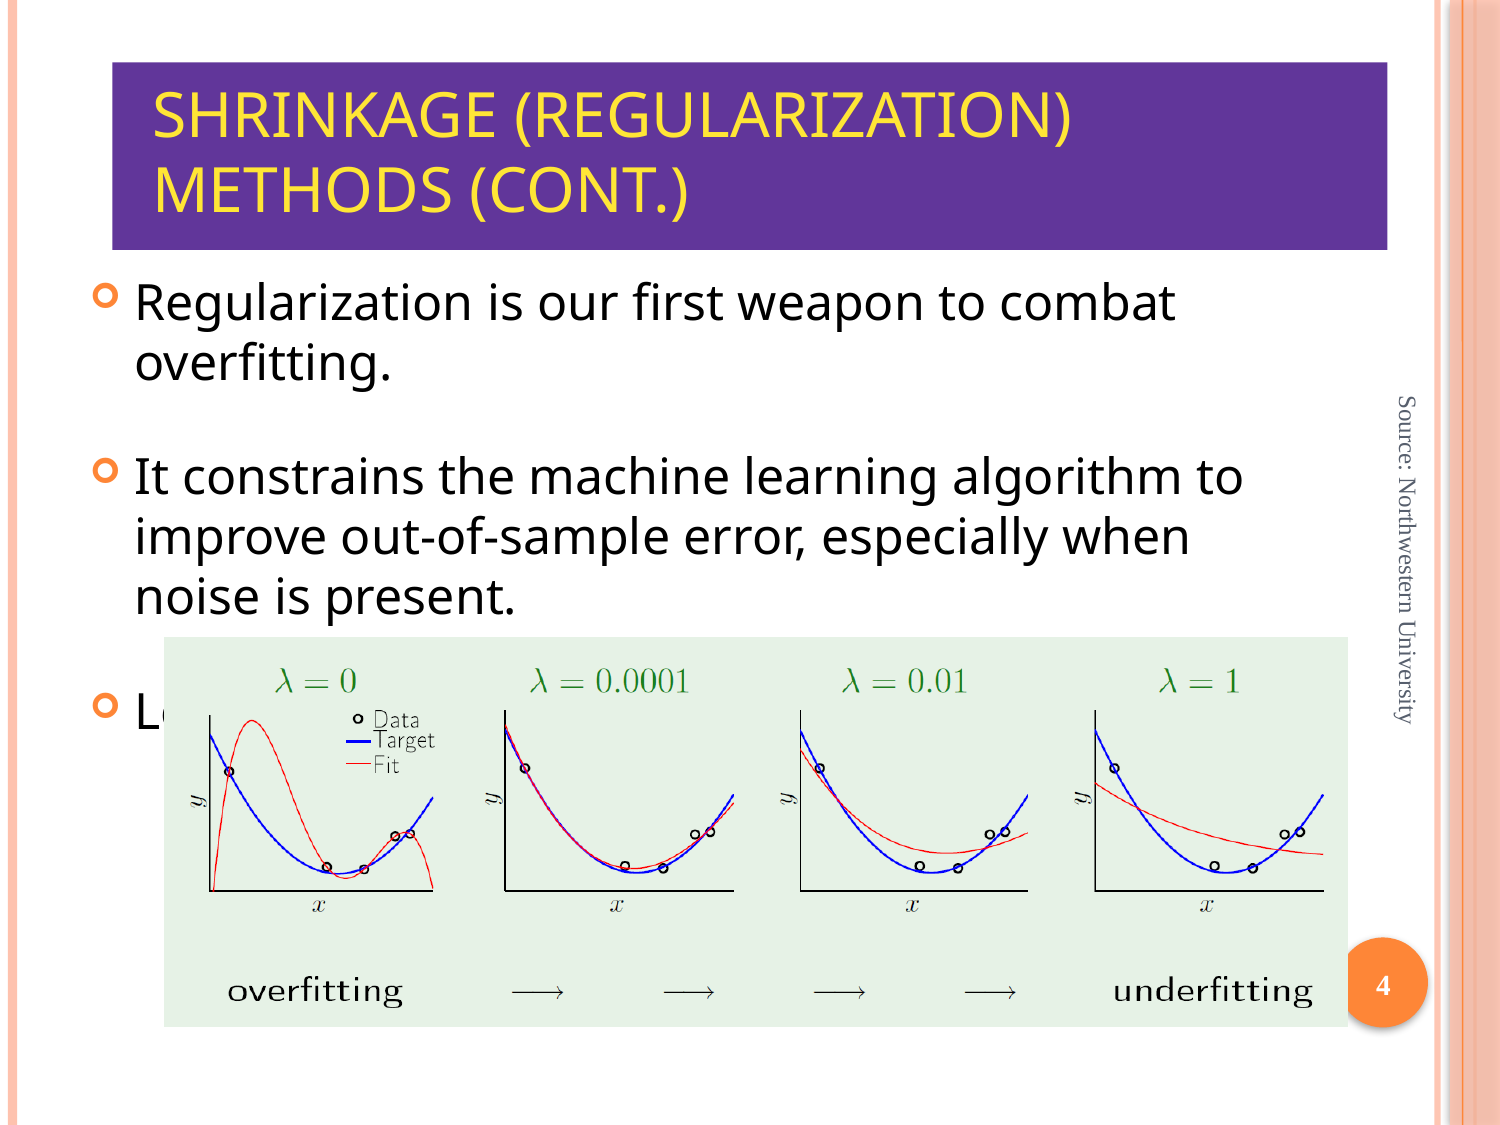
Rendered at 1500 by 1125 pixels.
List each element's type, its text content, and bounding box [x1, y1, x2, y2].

list Regularization is our first weapon to combat overfitting. It constrains the machine learning algorithm to improve out-of-sample error, especially when noise is present. Look at what a little regularization can do: [75, 262, 1300, 1062]
footer Source: Northwestern University [1379, 380, 1440, 906]
title Shrinkage (Regularization) Methods (cont.) [137, 45, 1363, 233]
picture [164, 636, 1349, 1027]
slide_number 4 [1353, 940, 1434, 1027]
